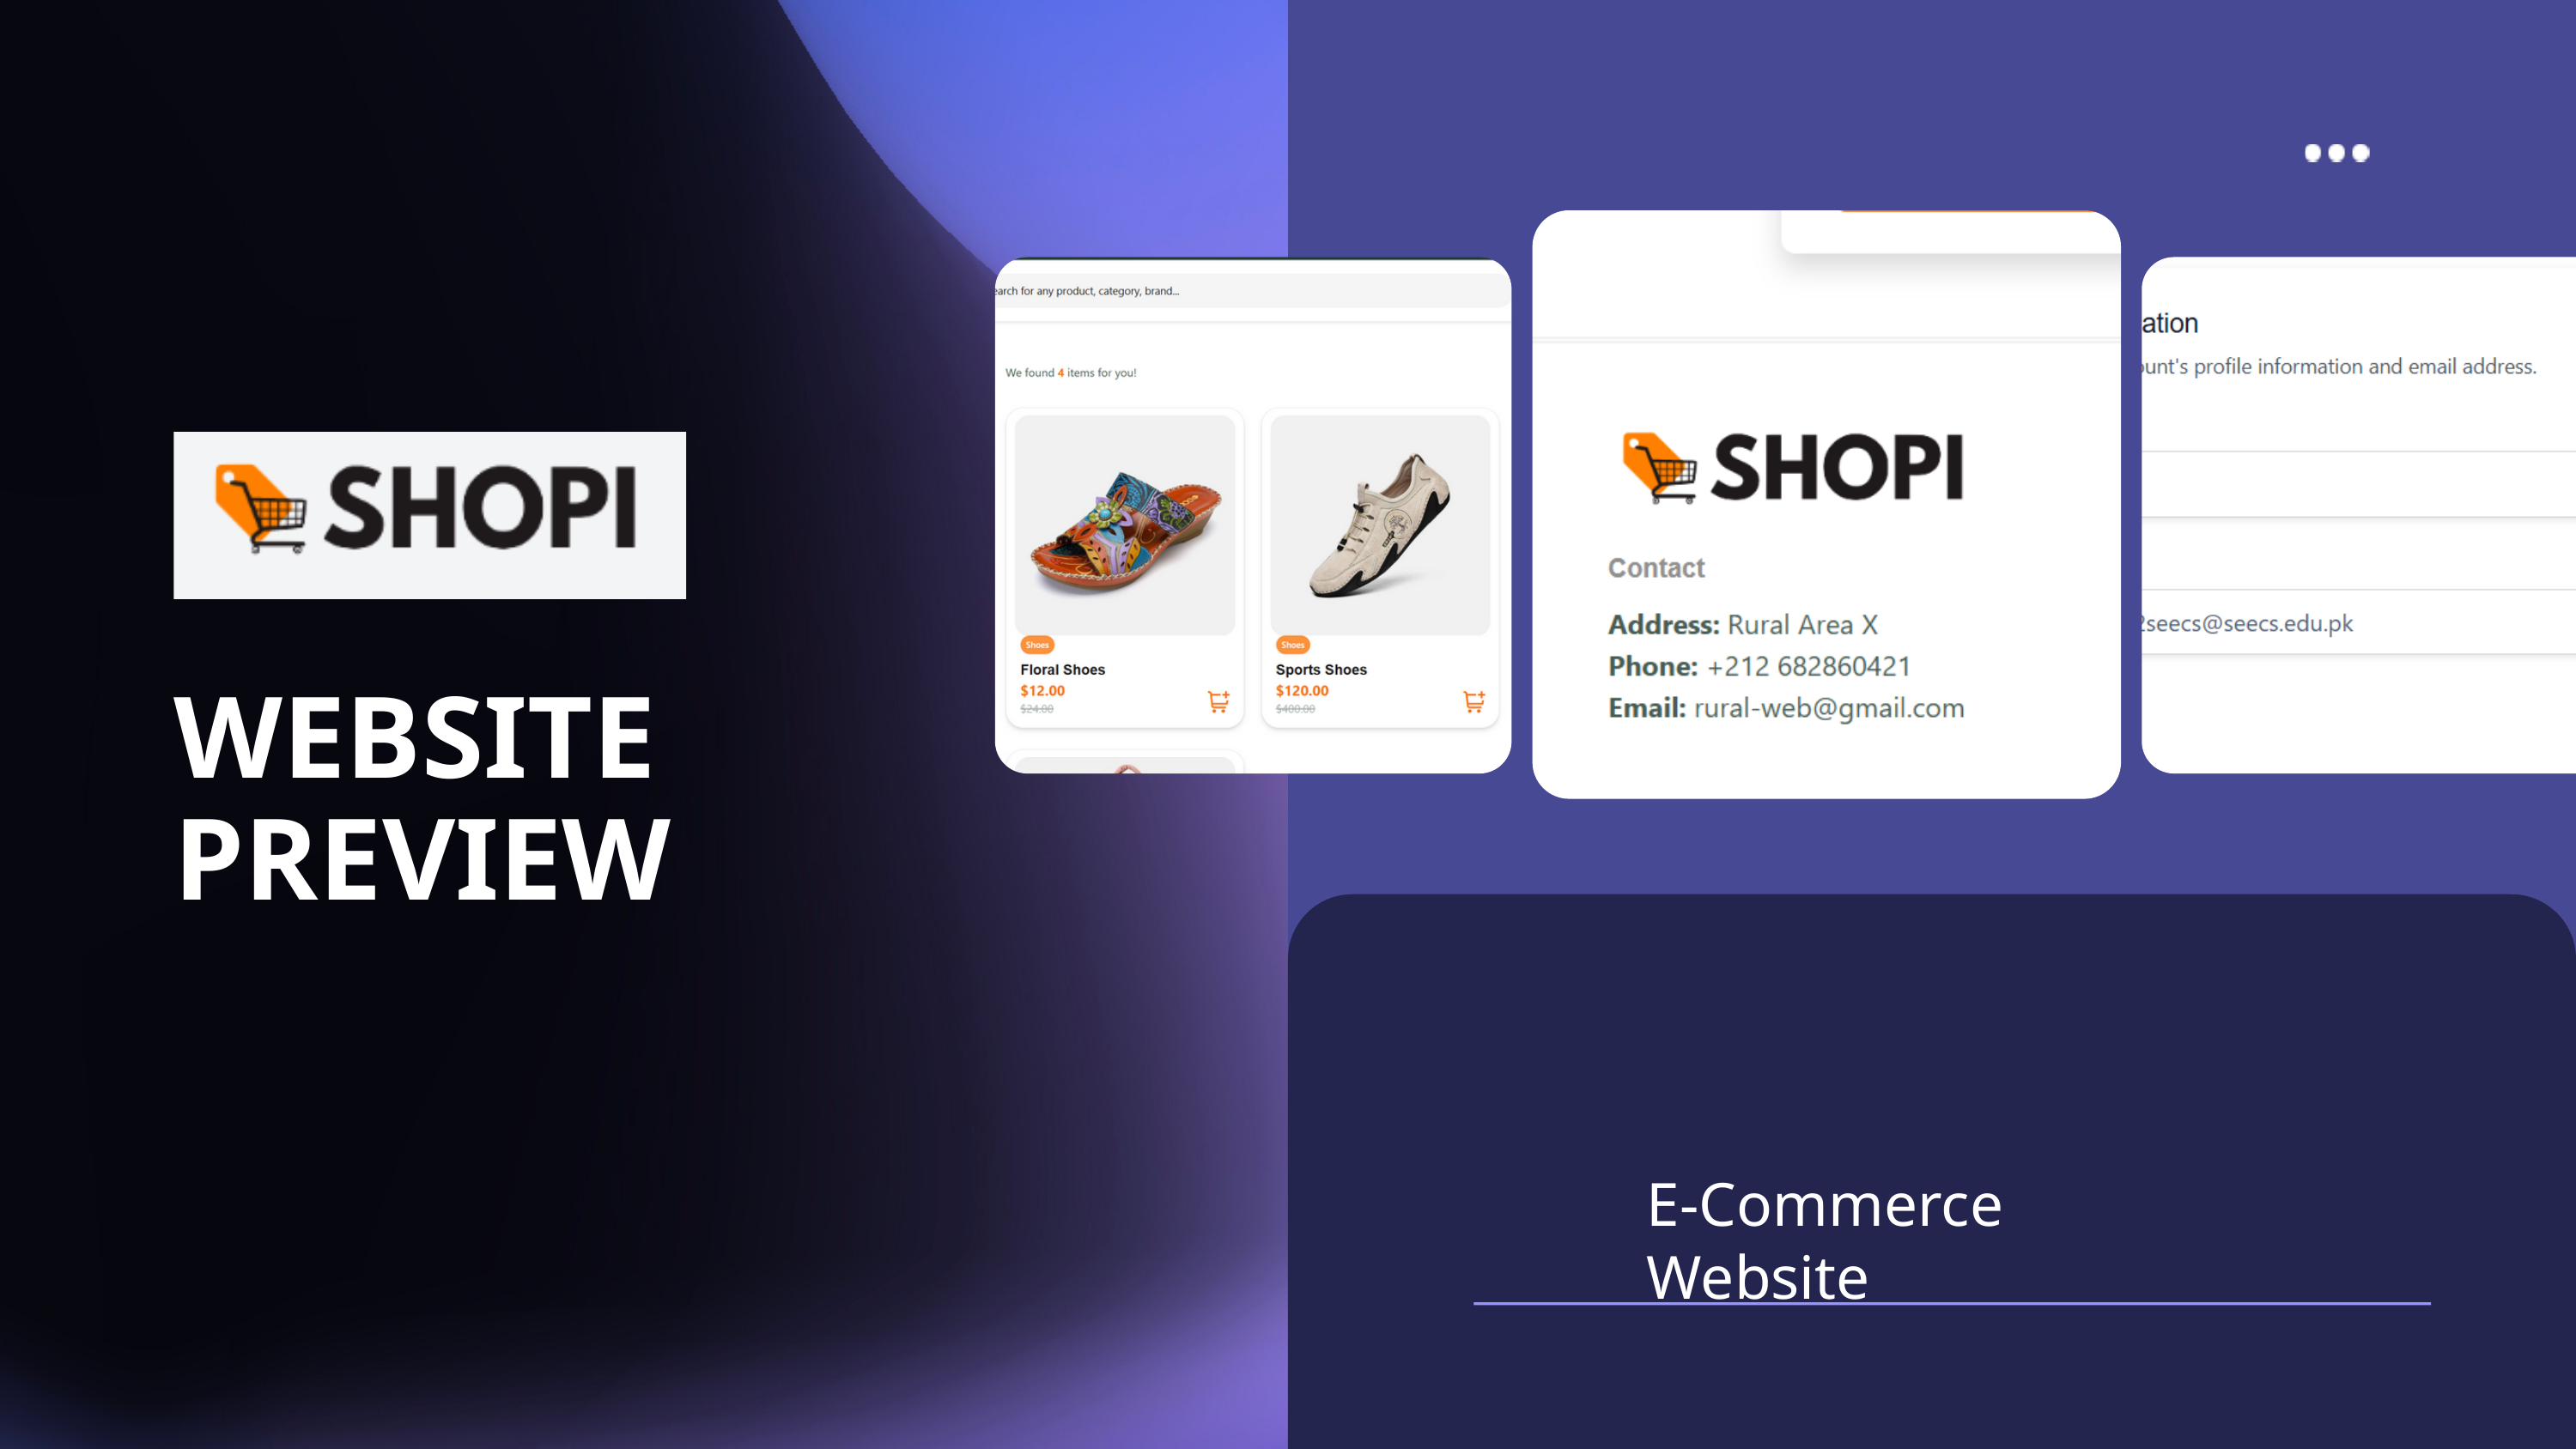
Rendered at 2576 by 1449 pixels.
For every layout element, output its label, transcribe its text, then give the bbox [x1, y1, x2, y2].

text_box [2305, 144, 2370, 162]
text_box WEBSITE PREVIEW [173, 679, 897, 923]
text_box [1287, 894, 2576, 1449]
text_box [0, 0, 1288, 1449]
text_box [2142, 257, 2576, 774]
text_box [1532, 209, 2122, 799]
text_box [173, 432, 687, 599]
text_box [994, 257, 1512, 774]
